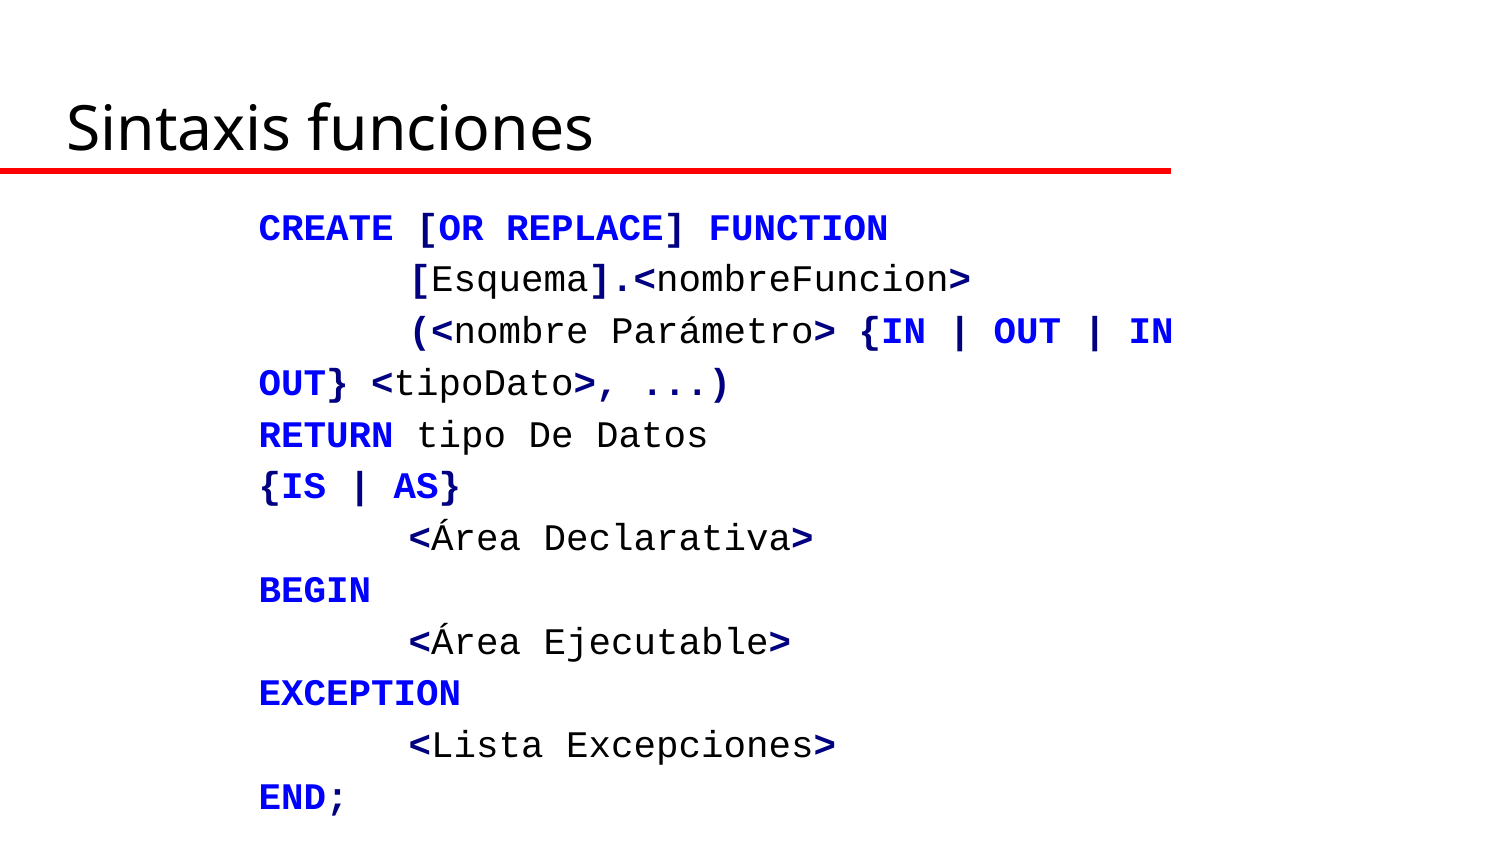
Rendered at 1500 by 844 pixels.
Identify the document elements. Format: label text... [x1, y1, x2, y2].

text_box CREATE [OR REPLACE] FUNCTION [Esquema].<nombreFuncion> (<nombre Parámetro> {IN | OUT | IN OUT} <tipoDato>, ...) RETURN tipo De Datos {IS | AS} <Área Declarativa> BEGIN <Área Ejecutable> EXCEPTION <Lista Excepciones> END; [243, 177, 1280, 836]
text_box Sintaxis funciones [51, 72, 1449, 167]
